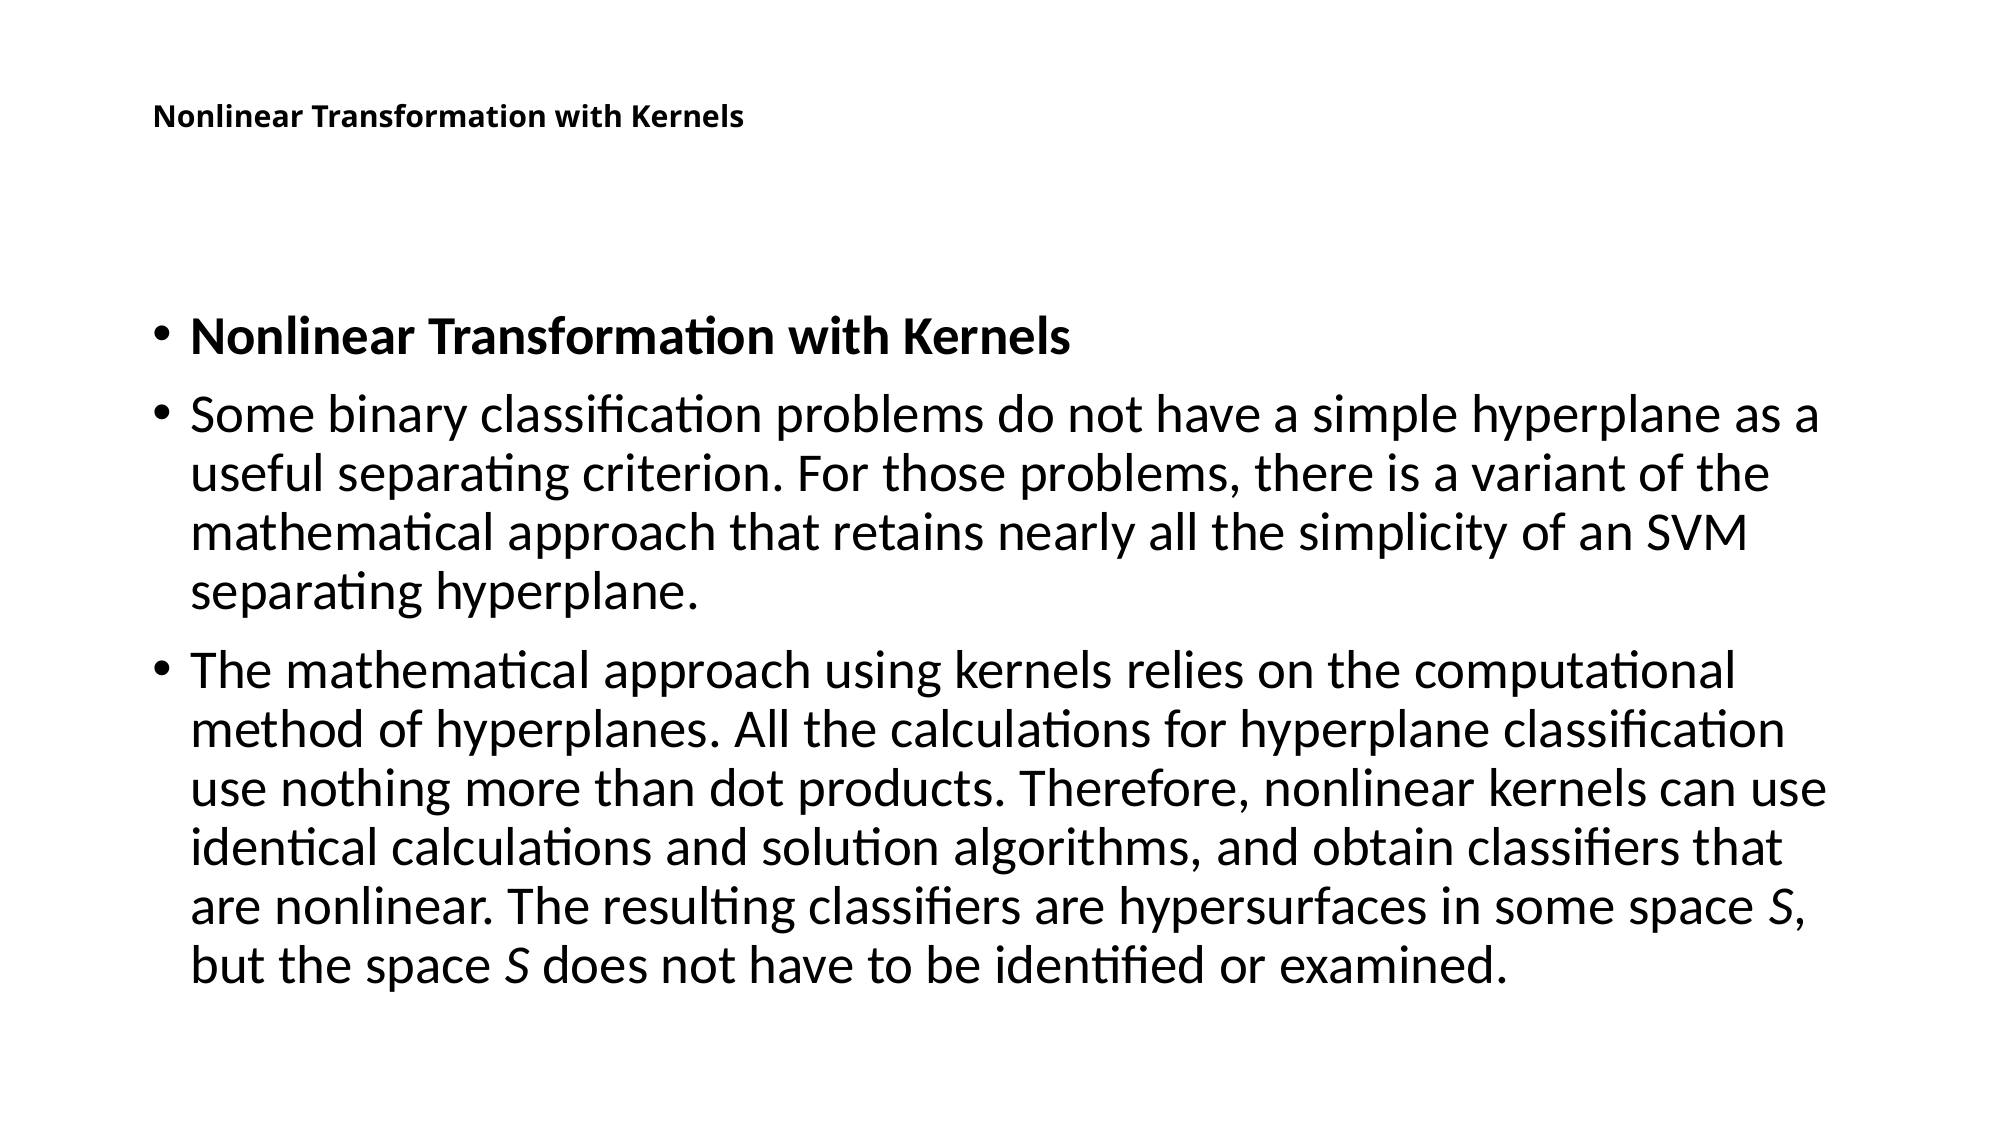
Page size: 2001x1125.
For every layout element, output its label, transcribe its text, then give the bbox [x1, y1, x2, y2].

title Nonlinear Transformation with Kernels [137, 59, 1863, 180]
list Nonlinear Transformation with Kernels Some binary classification problems do not have a simple hyperplane as a useful separating criterion. For those problems, there is a variant of the mathematical approach that retains nearly all the simplicity of an SVM separating hyperplane. The mathematical approach using kernels relies on the computational method of hyperplanes. All the calculations for hyperplane classification use nothing more than dot products. Therefore, nonlinear kernels can use identical calculations and solution algorithms, and obtain classifiers that are nonlinear. The resulting classifiers are hypersurfaces in some space S, but the space S does not have to be identified or examined. [137, 299, 1863, 1014]
